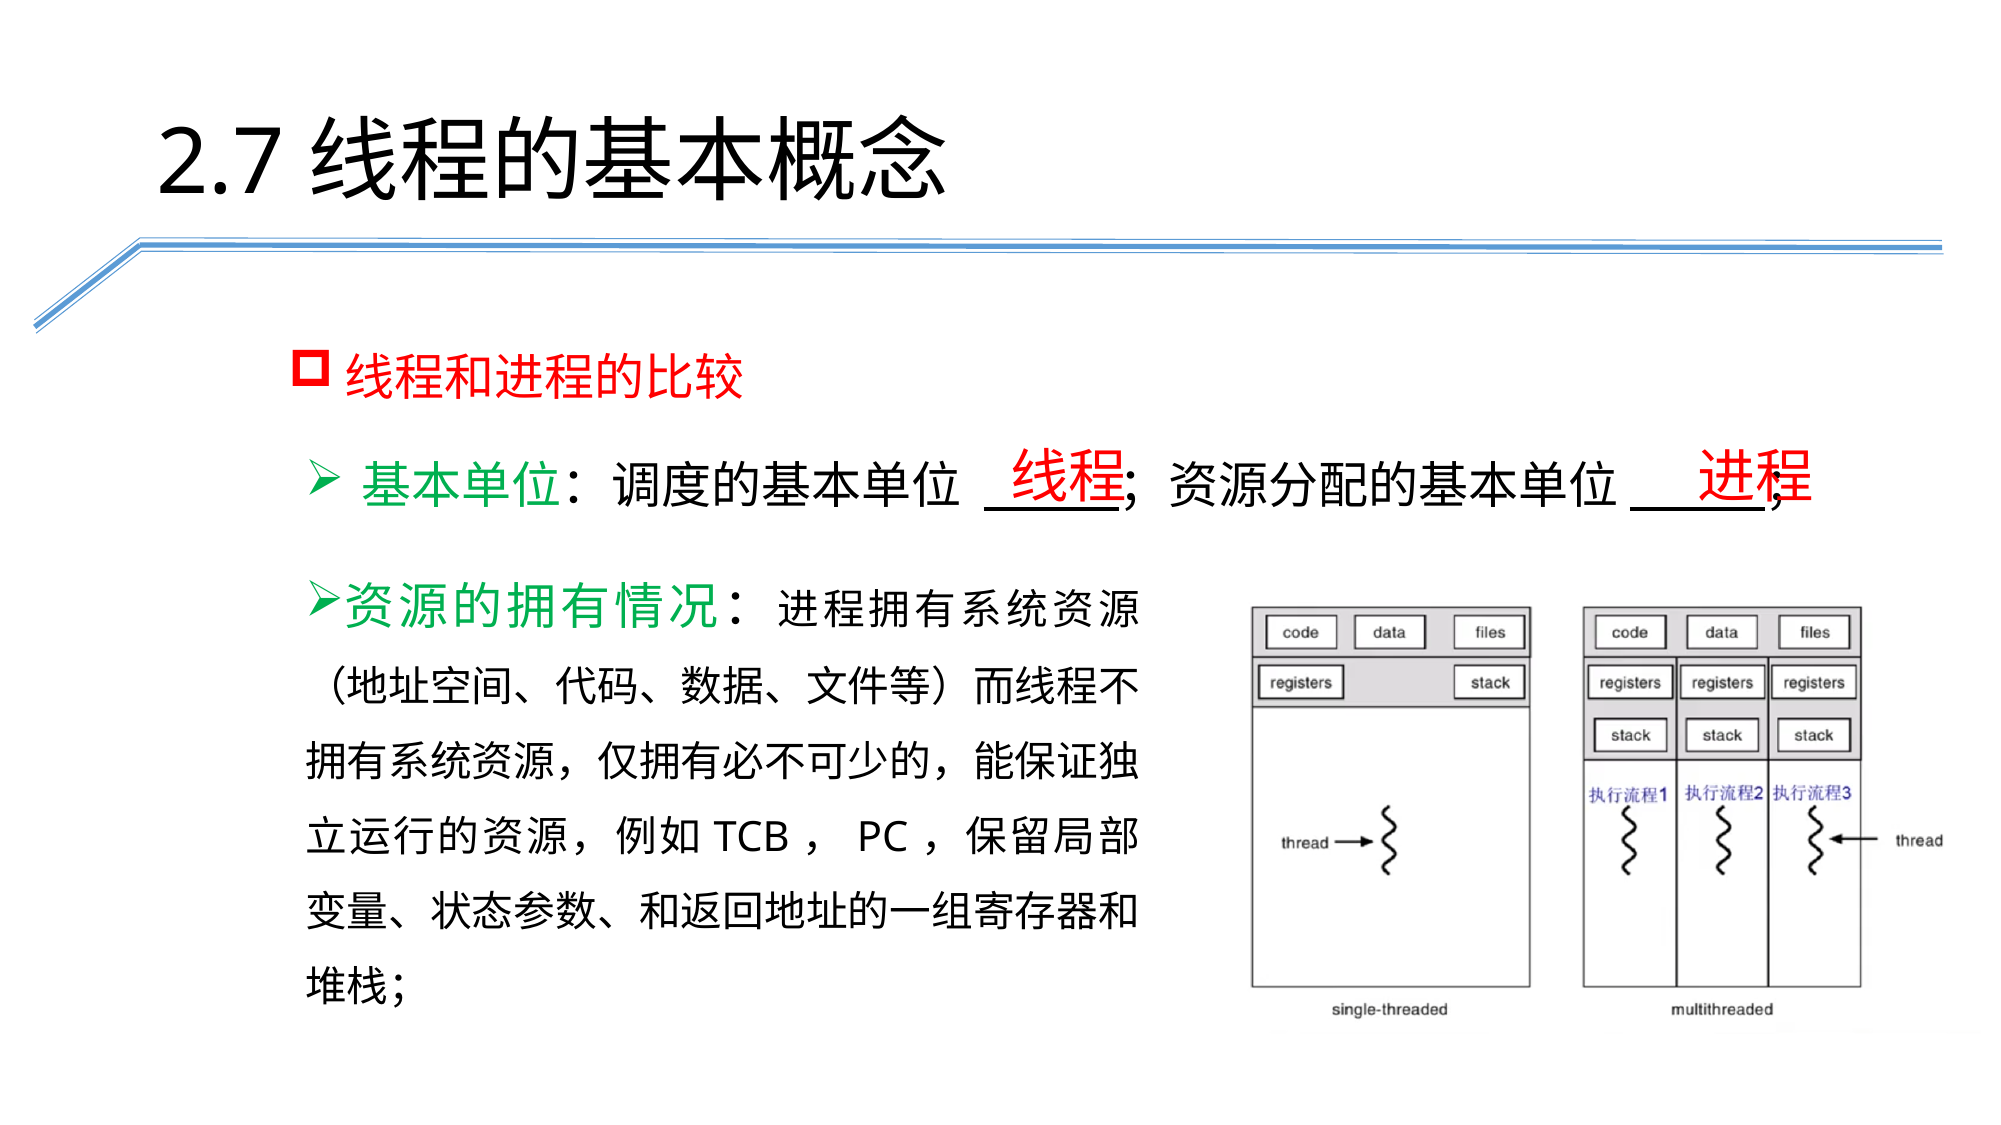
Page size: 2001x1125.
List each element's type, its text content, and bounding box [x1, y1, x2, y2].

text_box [34, 244, 1942, 327]
text_box 线程和进程的比较 [273, 307, 1992, 413]
text_box 进程 [1682, 431, 1856, 517]
picture [1185, 582, 1981, 1045]
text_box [34, 237, 1942, 244]
text_box 线程 [995, 431, 1169, 517]
text_box 2.7线程的基本概念 [141, 94, 1570, 237]
text_box 基本单位：调度的基本单位 ；资源分配的基本单位 ； [290, 446, 1905, 581]
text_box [36, 251, 1944, 334]
text_box 资源的拥有情况：进程拥有系统资源（地址空间、代码、数据、文件等）而线程不拥有系统资源，仅拥有必不可少的，能保证独立运行的资源，例如TCB，PC，保留局部变量、状态参数、和返回地址的一组寄存器和堆栈； [290, 537, 1155, 1078]
